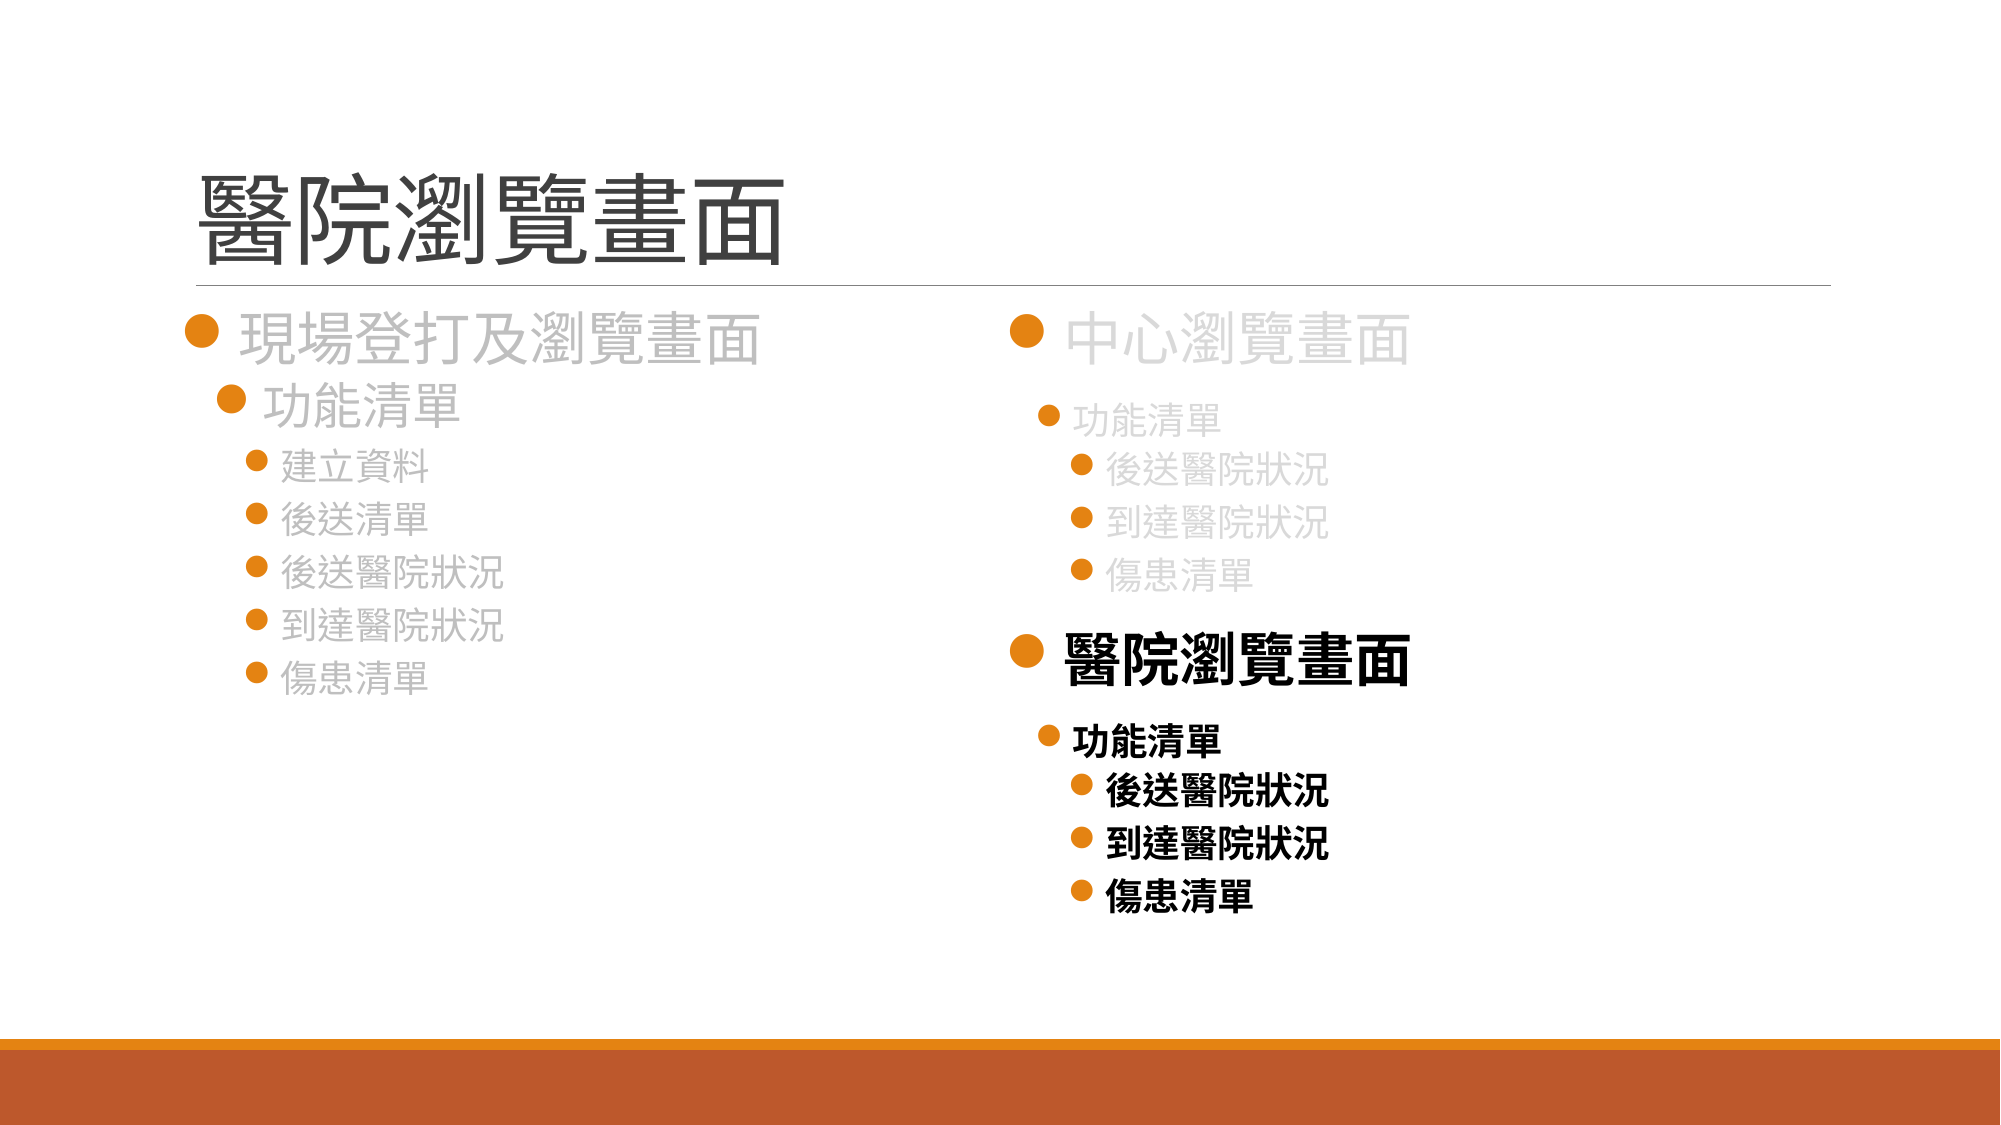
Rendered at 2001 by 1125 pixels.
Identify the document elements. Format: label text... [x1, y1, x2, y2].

list 現場登打及瀏覽畫面 功能清單 建立資料 後送清單 後送醫院狀況 到達醫院狀況 傷患清單 中心瀏覽畫面 功能清單 後送醫院狀況 到達醫院狀況 傷患清單 醫院瀏覽畫面 功能清單 後送醫院狀況 到達醫院狀況 傷患清單 [180, 302, 1830, 963]
title 醫院瀏覽畫面 [180, 47, 1830, 285]
